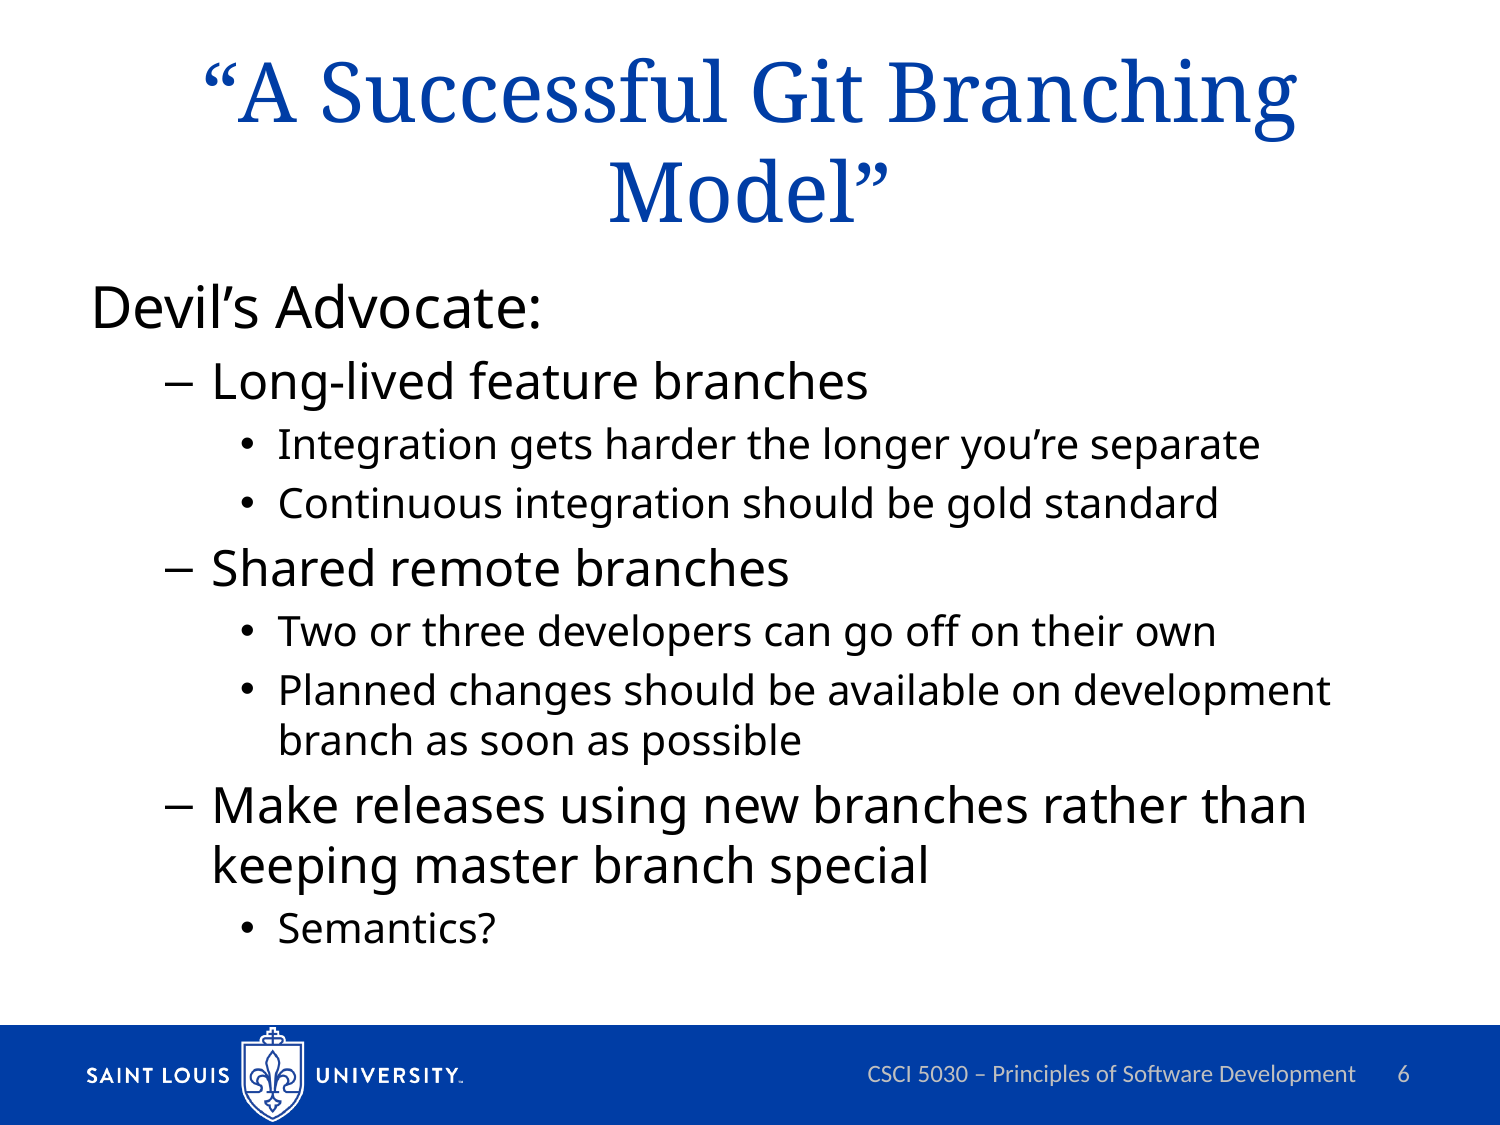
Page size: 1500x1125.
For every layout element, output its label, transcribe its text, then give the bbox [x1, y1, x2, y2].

title “A Successful Git Branching Model” [75, 45, 1425, 233]
footer CSCI 5030 – Principles of Software Development [849, 1042, 1074, 1103]
slide_number 6 [1074, 1042, 1425, 1103]
picture [87, 1027, 463, 1122]
list Devil’s Advocate: Long-lived feature branches Integration gets harder the longer you’re separate Continuous integration should be gold standard Shared remote branches Two or three developers can go off on their own Planned changes should be available on development branch as soon as possible Make releases using new branches rather than keeping master branch special Semantics? [75, 262, 1425, 1005]
